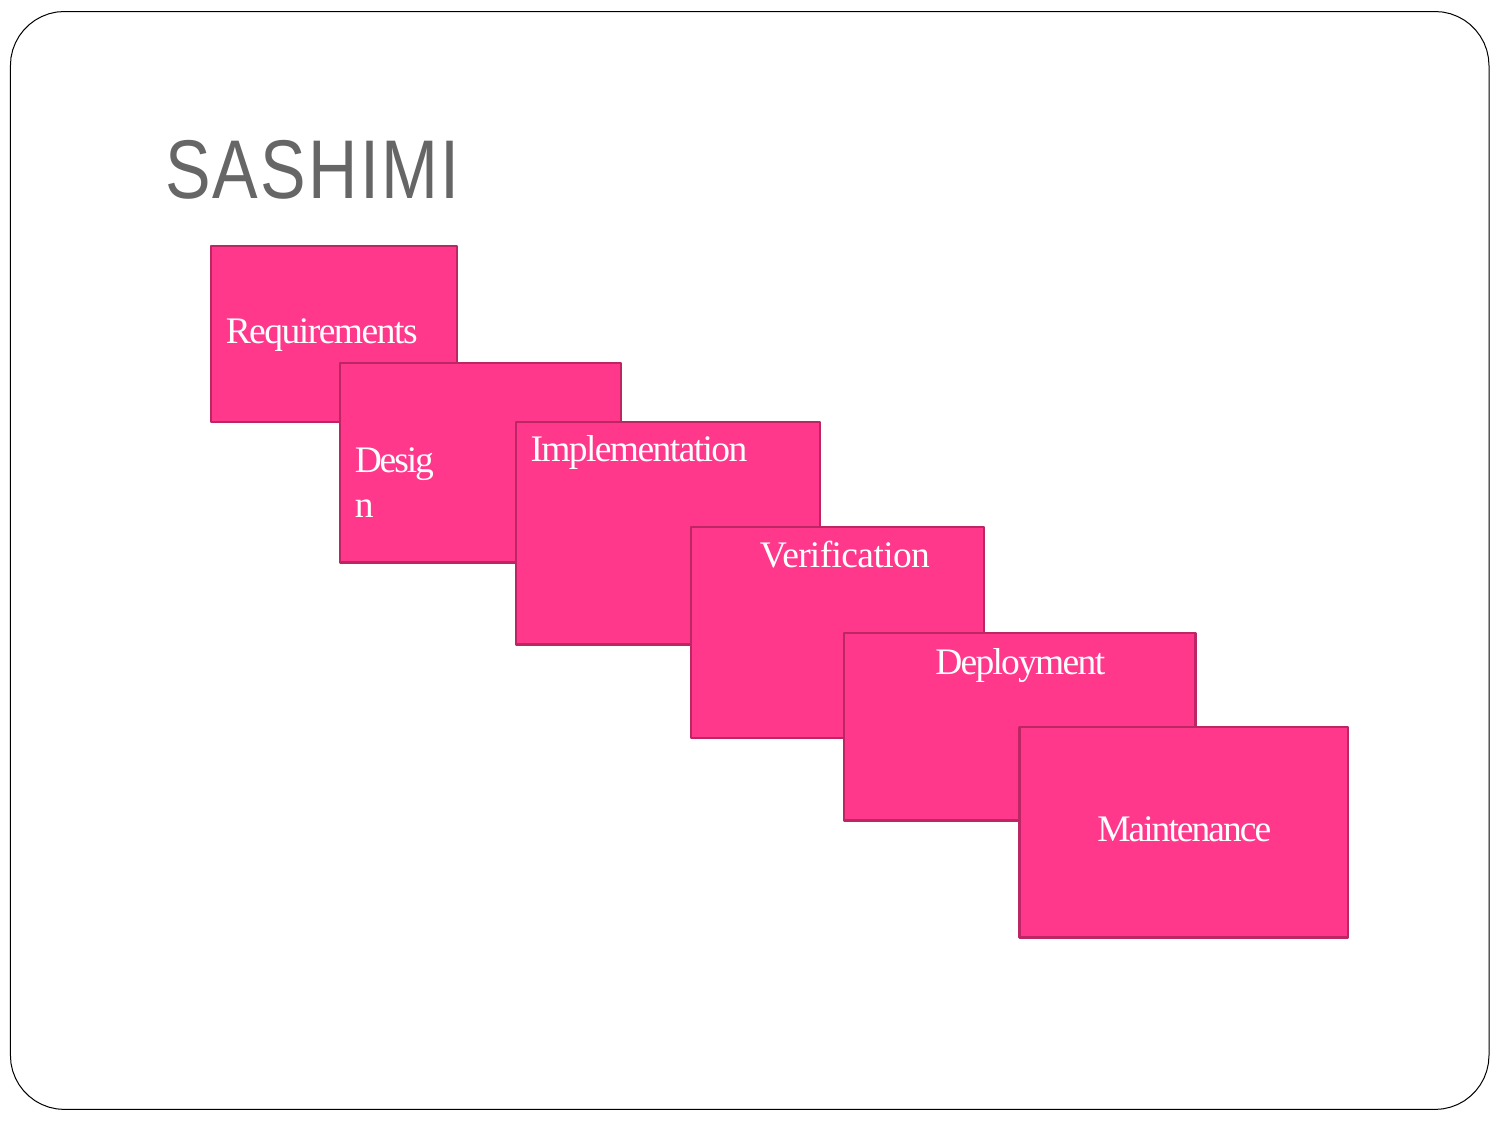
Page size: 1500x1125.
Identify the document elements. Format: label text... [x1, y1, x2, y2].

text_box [690, 526, 1197, 822]
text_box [338, 361, 623, 564]
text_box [209, 244, 459, 424]
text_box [1018, 725, 1350, 939]
title SASHIMI [162, 33, 1378, 303]
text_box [514, 420, 822, 646]
